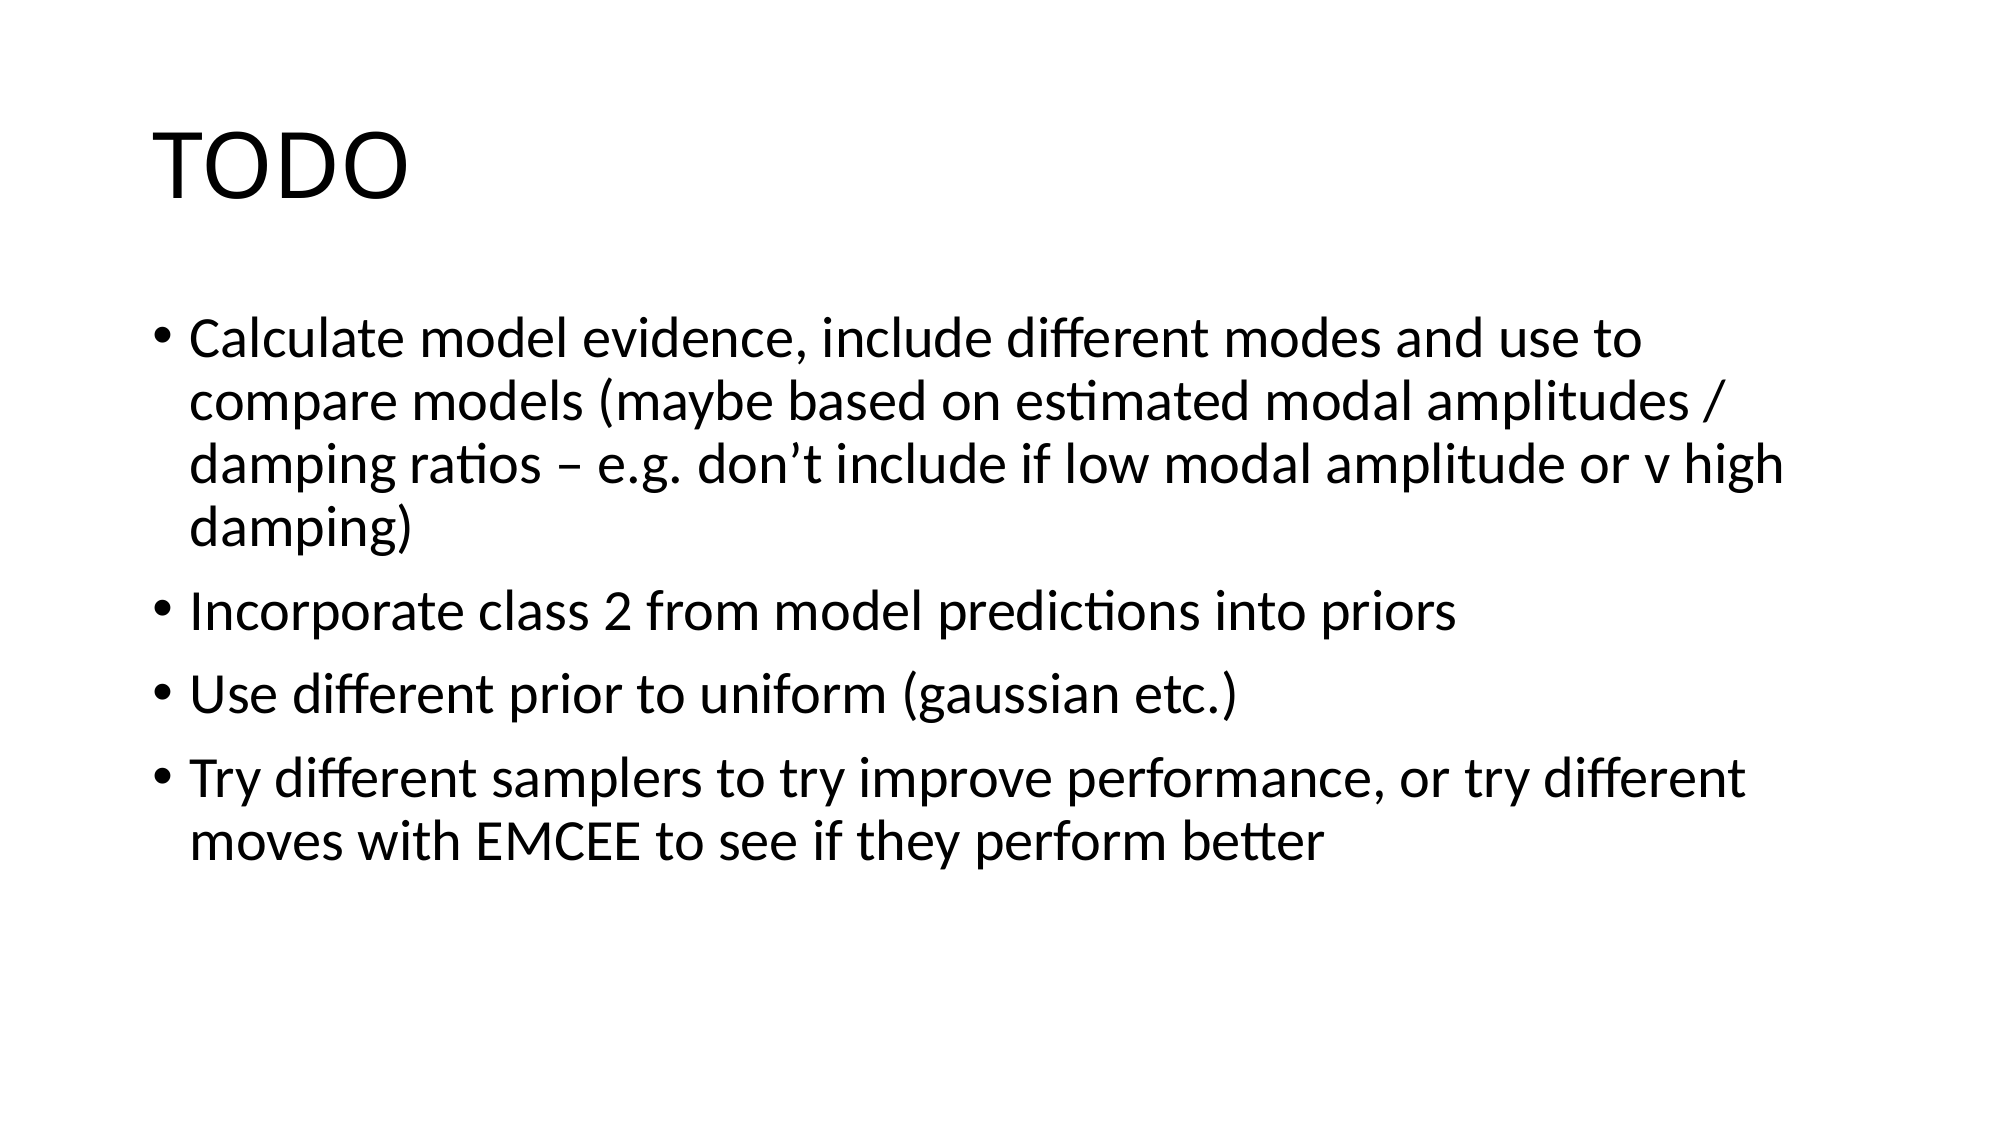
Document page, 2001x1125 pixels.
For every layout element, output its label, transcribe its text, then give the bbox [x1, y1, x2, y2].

title TODO [137, 59, 1863, 278]
list Calculate model evidence, include different modes and use to compare models (maybe based on estimated modal amplitudes / damping ratios – e.g. don’t include if low modal amplitude or v high damping) Incorporate class 2 from model predictions into priors Use different prior to uniform (gaussian etc.) Try different samplers to try improve performance, or try different moves with EMCEE to see if they perform better [137, 299, 1863, 1014]
